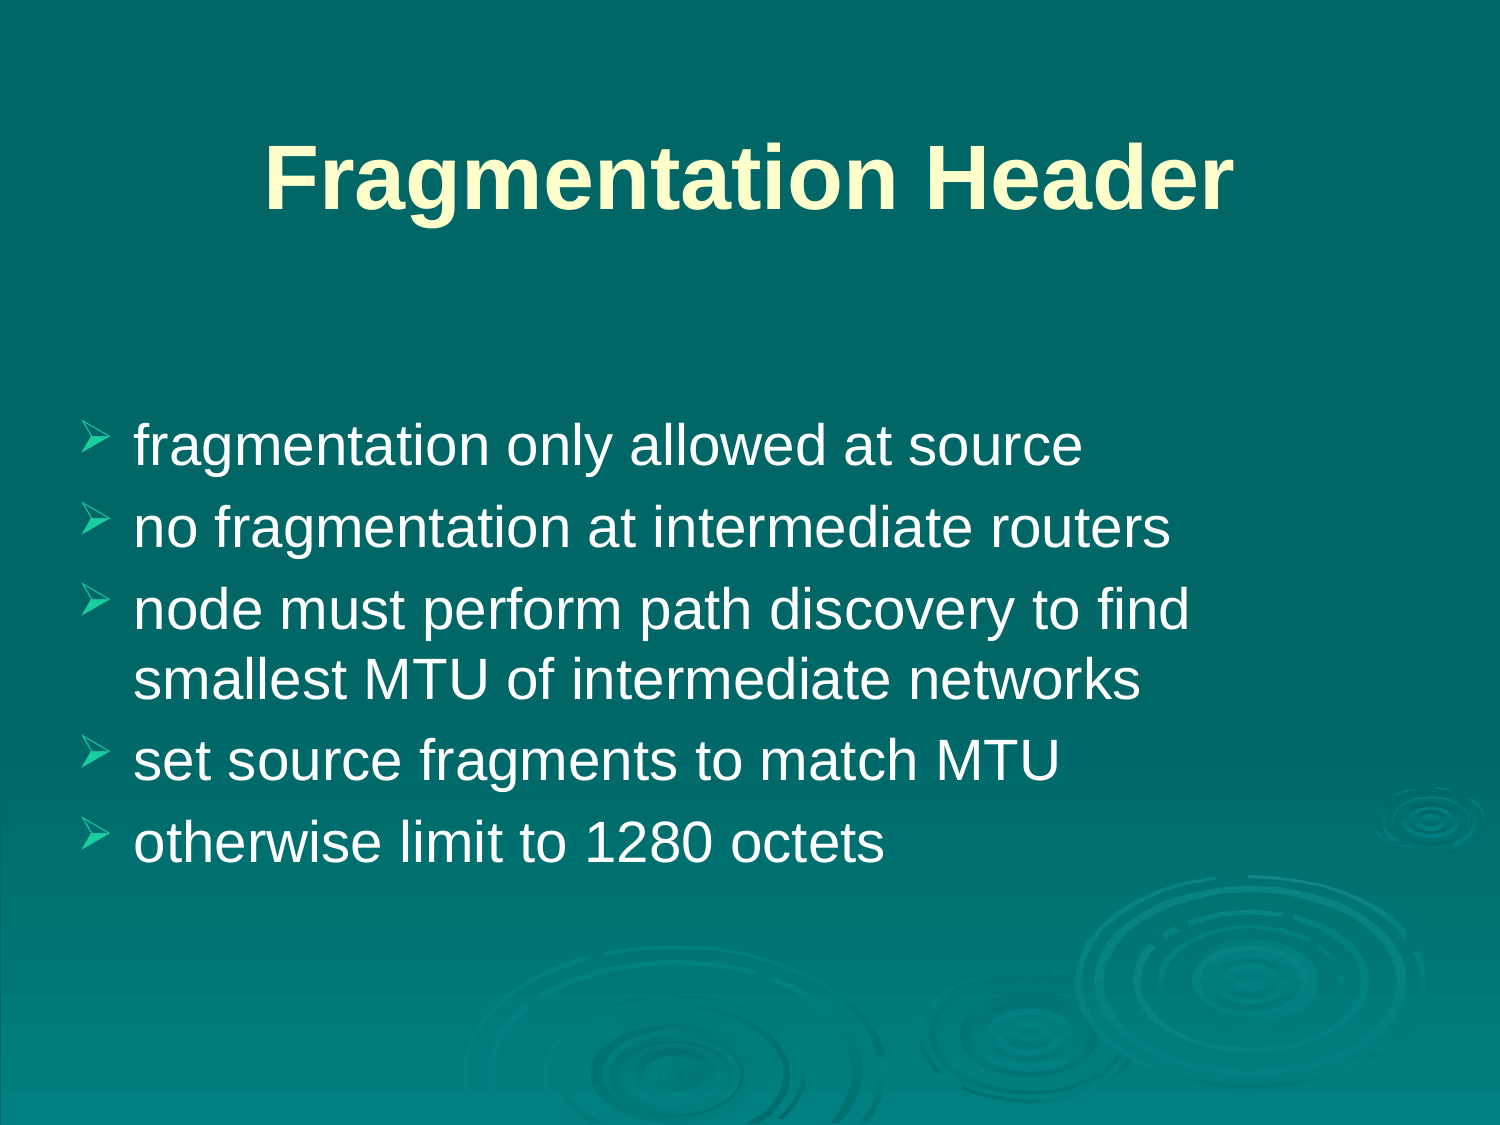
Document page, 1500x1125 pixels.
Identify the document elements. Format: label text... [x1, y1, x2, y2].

list fragmentation only allowed at source no fragmentation at intermediate routers node must perform path discovery to find smallest MTU of intermediate networks set source fragments to match MTU otherwise limit to 1280 octets [62, 399, 1413, 1125]
title Fragmentation Header [74, 45, 1426, 301]
